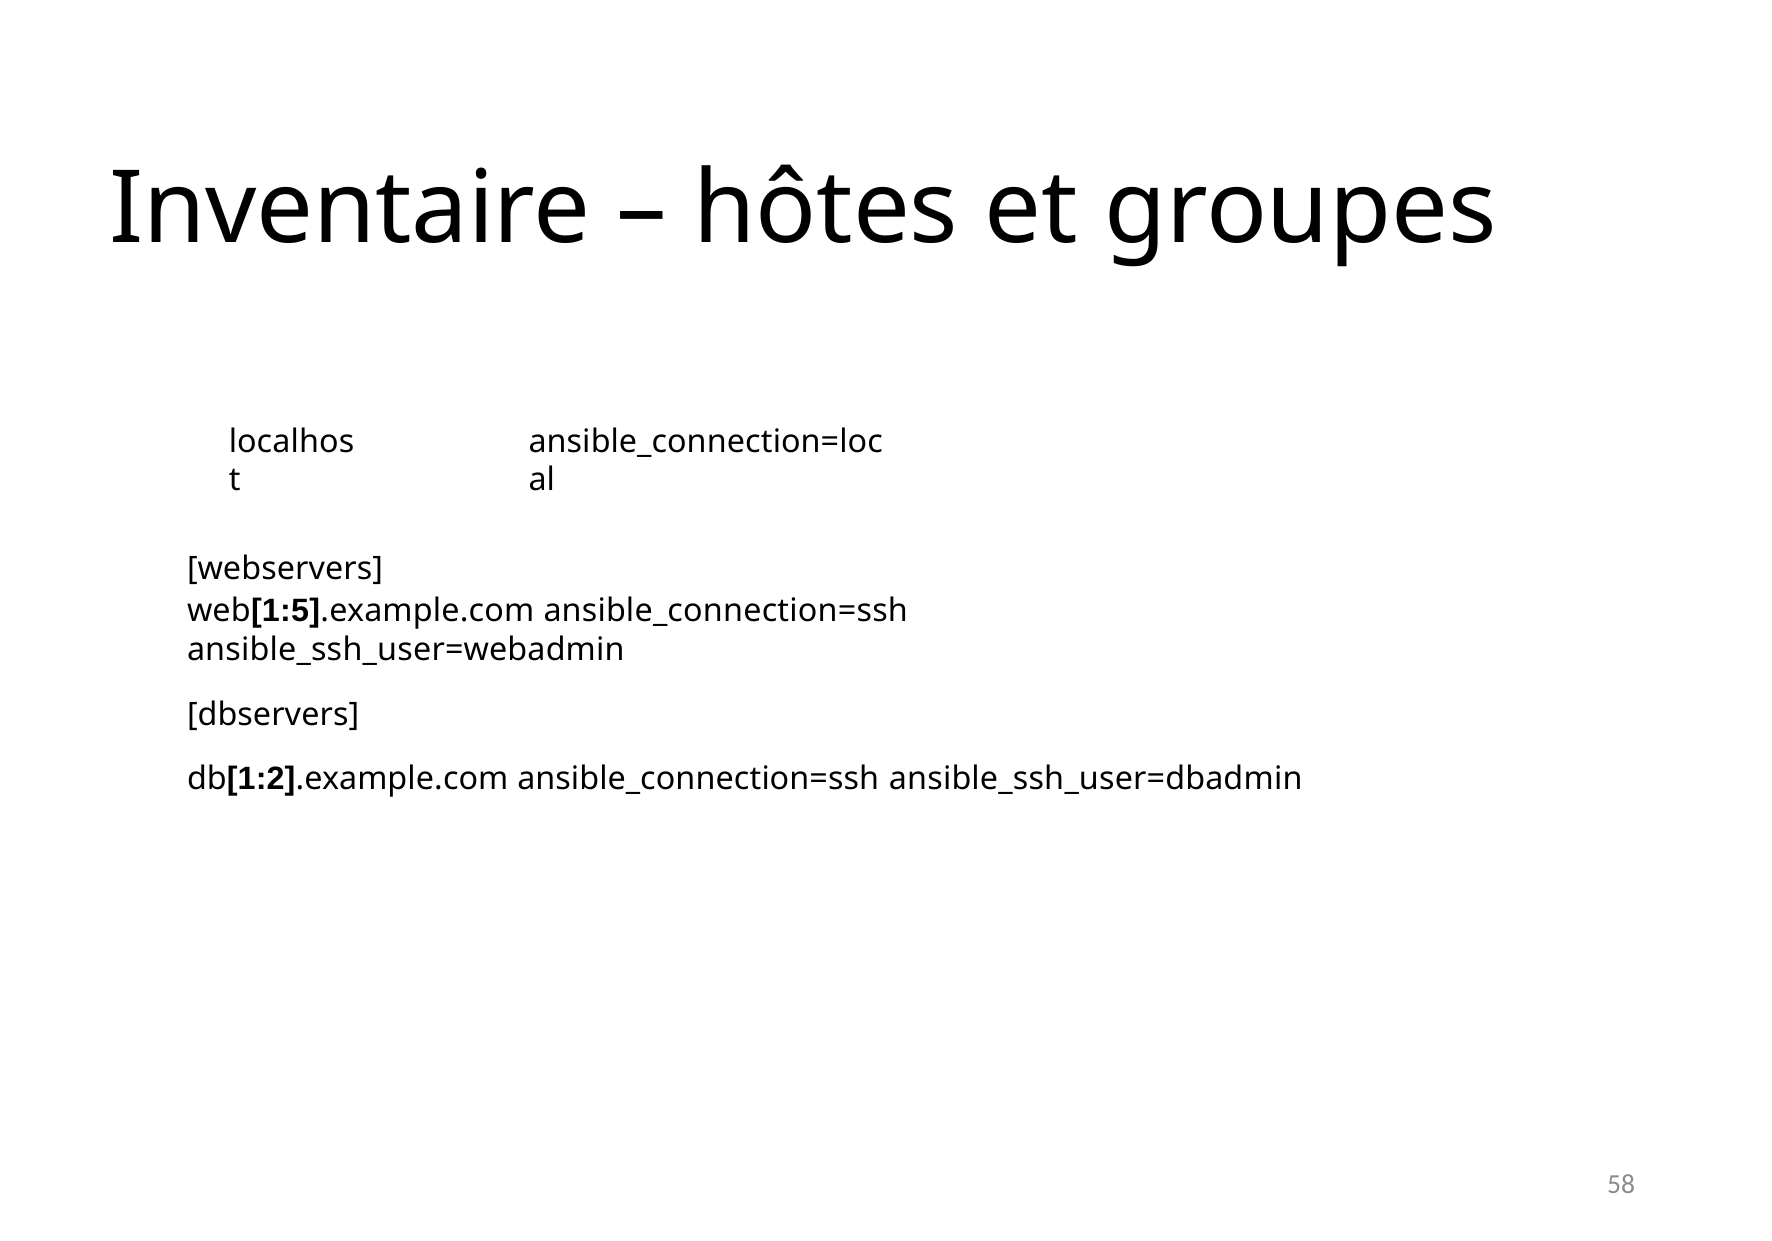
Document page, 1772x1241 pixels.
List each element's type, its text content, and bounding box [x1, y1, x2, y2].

text_box [webservers] web[1:5].example.com ansible_connection=ssh ansible_ssh_user=webadmin [dbservers] db[1:2].example.com ansible_connection=ssh ansible_ssh_user=dbadmin [185, 544, 1316, 796]
slide_number 58 [1251, 1149, 1651, 1216]
text_box localhost [226, 417, 361, 498]
title Inventaire – hôtes et groupes [107, 97, 1522, 307]
text_box ansible_connection=local [526, 417, 898, 498]
